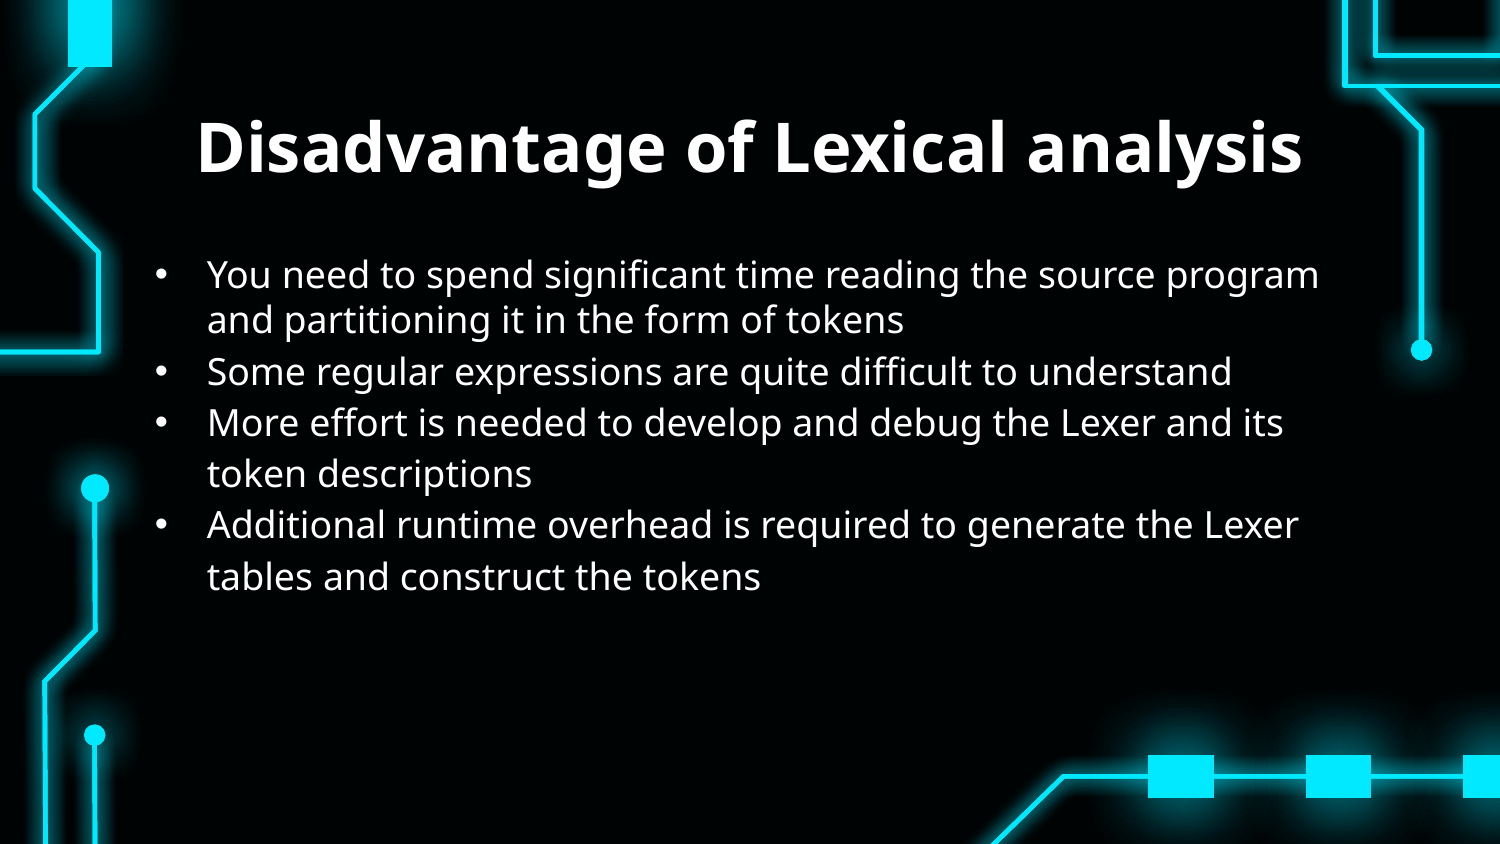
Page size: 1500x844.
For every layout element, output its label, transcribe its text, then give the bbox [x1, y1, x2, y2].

title Disadvantage of Lexical analysis [116, 88, 1383, 167]
text_box You need to spend significant time reading the source program and partitioning it in the form of tokens Some regular expressions are quite difficult to understand More effort is needed to develop and debug the Lexer and its token descriptions Additional runtime overhead is required to generate the Lexer tables and construct the tokens [116, 251, 1383, 805]
